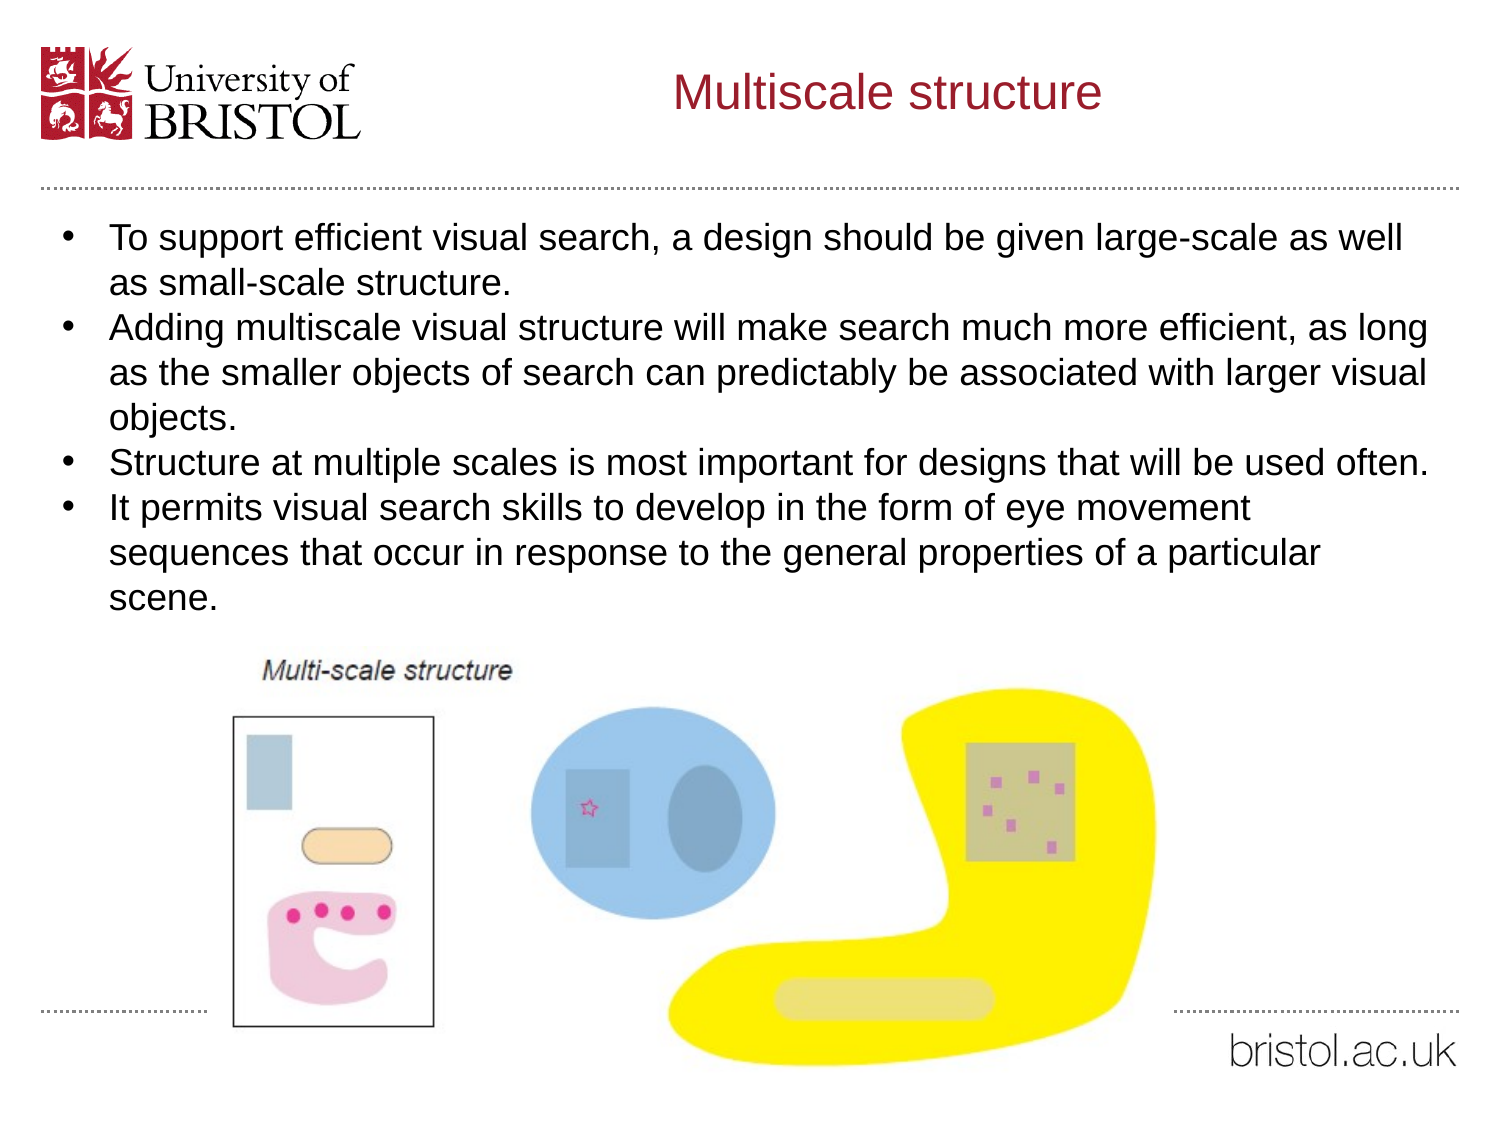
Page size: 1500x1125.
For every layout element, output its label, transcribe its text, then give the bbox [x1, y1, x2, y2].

picture [41, 47, 361, 140]
picture [207, 645, 1174, 1087]
title Multiscale structure [657, 38, 1425, 140]
picture [1214, 1023, 1459, 1080]
text_box To support efficient visual search, a design should be given large-scale as well as small-scale structure. Adding multiscale visual structure will make search much more efficient, as long as the smaller objects of search can predictably be associated with larger visual objects. Structure at multiple scales is most important for designs that will be used often. It permits visual search skills to develop in the form of eye movement sequences that occur in response to the general properties of a particular scene. [47, 205, 1455, 625]
